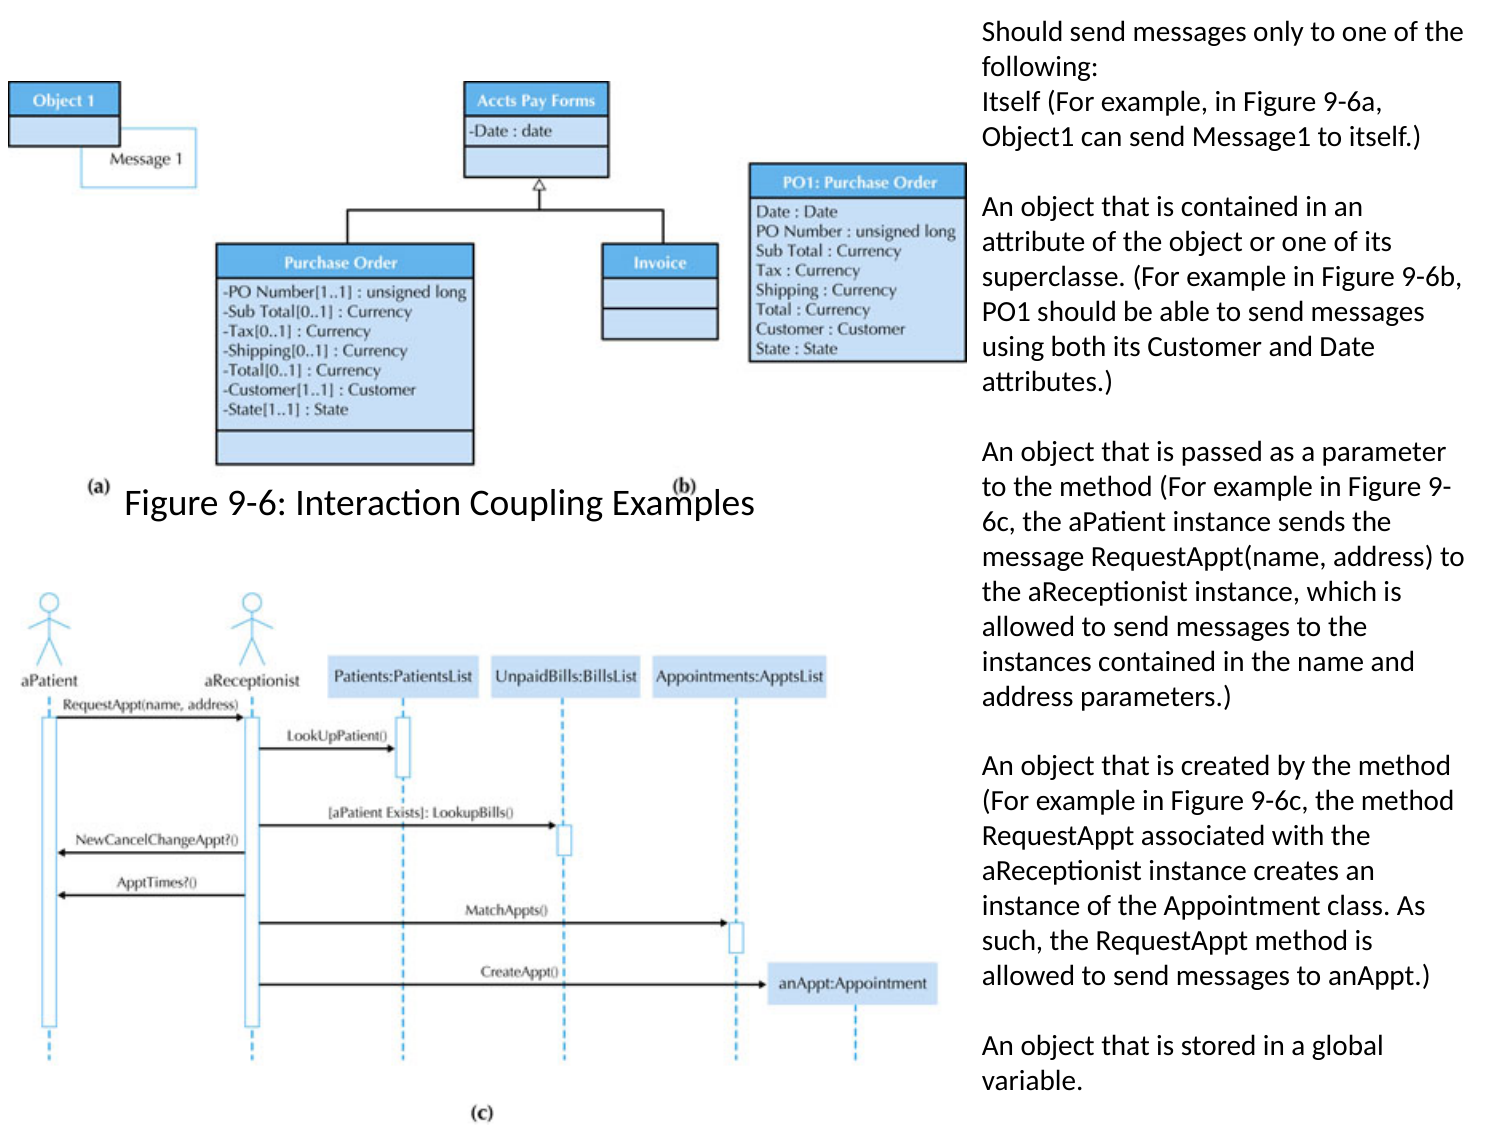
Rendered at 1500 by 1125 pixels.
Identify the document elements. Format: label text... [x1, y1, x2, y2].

text_box Should send messages only to one of the following: Itself (For example, in Figure 9-6a, Object1 can send Message1 to itself.) An object that is contained in an attribute of the object or one of its superclasse. (For example in Figure 9-6b, PO1 should be able to send messages using both its Customer and Date attributes.) An object that is passed as a parameter to the method (For example in Figure 9-6c, the aPatient instance sends the message RequestAppt(name, address) to the aReceptionist instance, which is allowed to send messages to the instances contained in the name and address parameters.) An object that is created by the method (For example in Figure 9-6c, the method RequestAppt associated with the aReceptionist instance creates an instance of the Appointment class. As such, the RequestAppt method is allowed to send messages to anAppt.) An object that is stored in a global variable. [967, 5, 1483, 1104]
picture [8, 81, 968, 1125]
